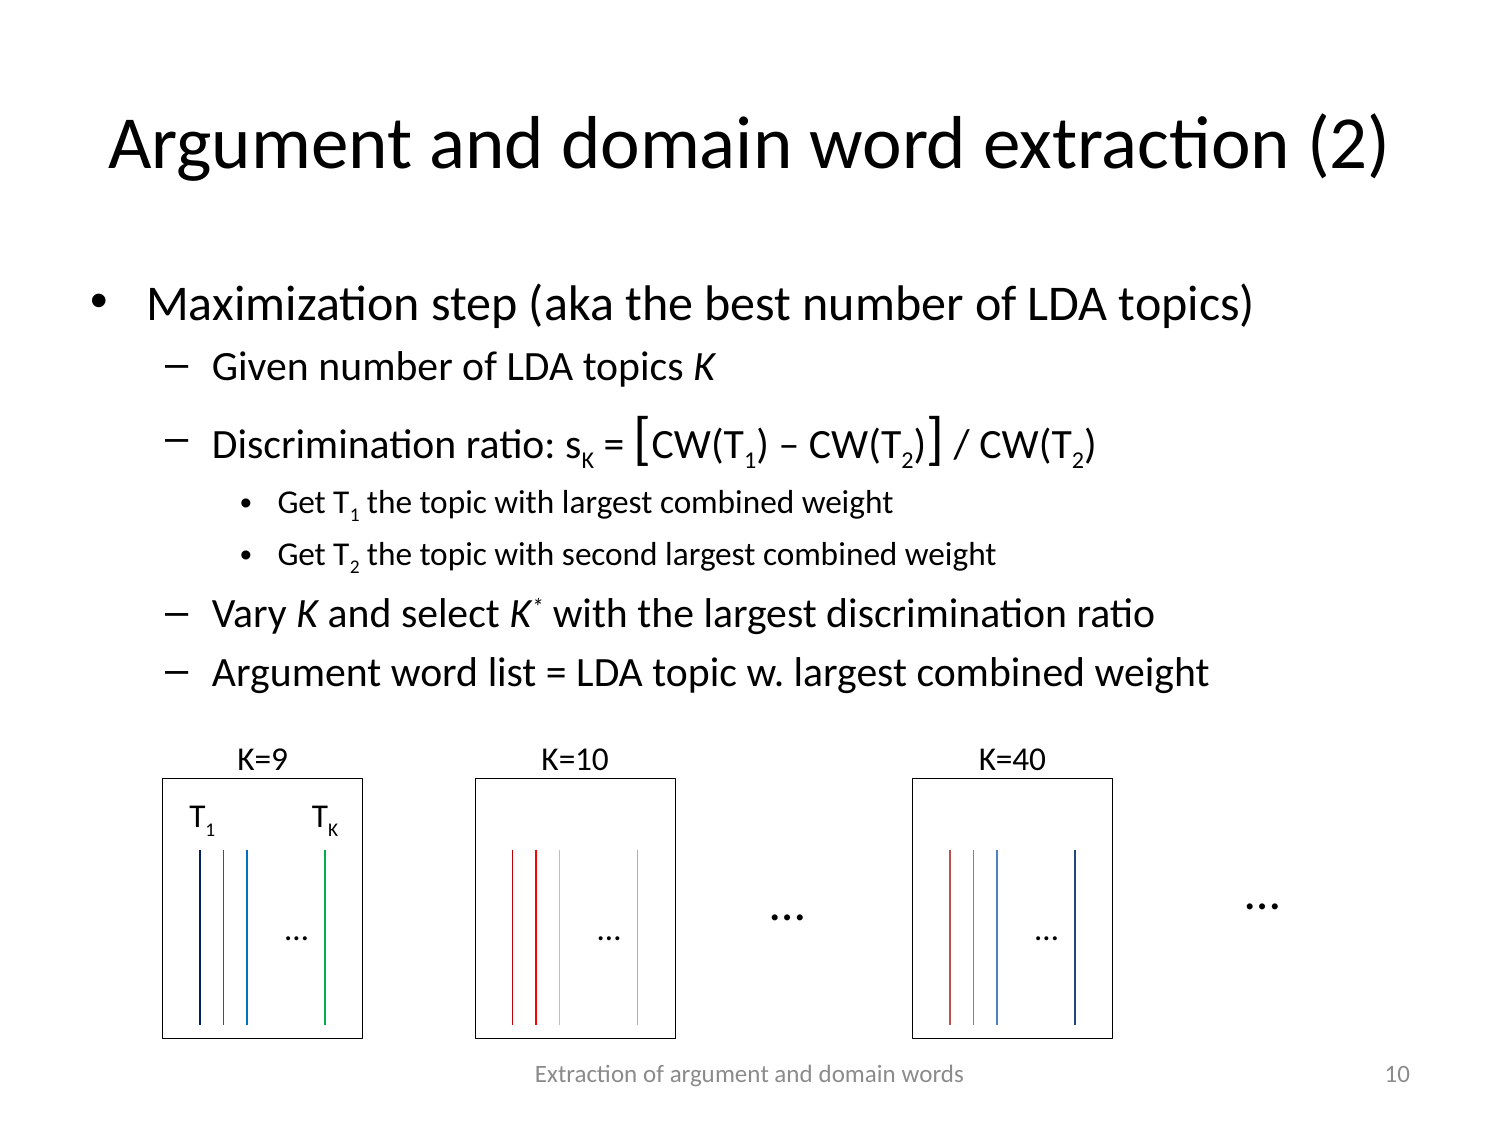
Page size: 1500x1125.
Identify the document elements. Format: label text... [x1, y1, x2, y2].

text_box [160, 776, 365, 1041]
slide_number 10 [1074, 1042, 1425, 1103]
text_box K=40 [963, 737, 1061, 778]
text_box … [270, 899, 302, 955]
text_box K=9 [222, 737, 303, 778]
text_box TK [311, 794, 339, 840]
text_box T1 [189, 794, 216, 840]
text_box … [1200, 852, 1325, 928]
list Maximization step (aka the best number of LDA topics) Given number of LDA topics K Discrimination ratio: sK = [CW(T1) – CW(T2)] / CW(T2) Get T1 the topic with largest combined weight Get T2 the topic with second largest combined weight Vary K and select K* with the largest discrimination ratio Argument word list = LDA topic w. largest combined weight [75, 262, 1425, 1005]
text_box … [582, 899, 614, 955]
text_box … [725, 862, 850, 938]
title Argument and domain word extraction (2) [75, 45, 1425, 233]
footer Extraction of argument and domain words [512, 1042, 988, 1103]
text_box [910, 776, 1115, 1041]
text_box … [1020, 899, 1052, 955]
text_box [473, 776, 677, 1041]
text_box K=10 [526, 737, 624, 778]
